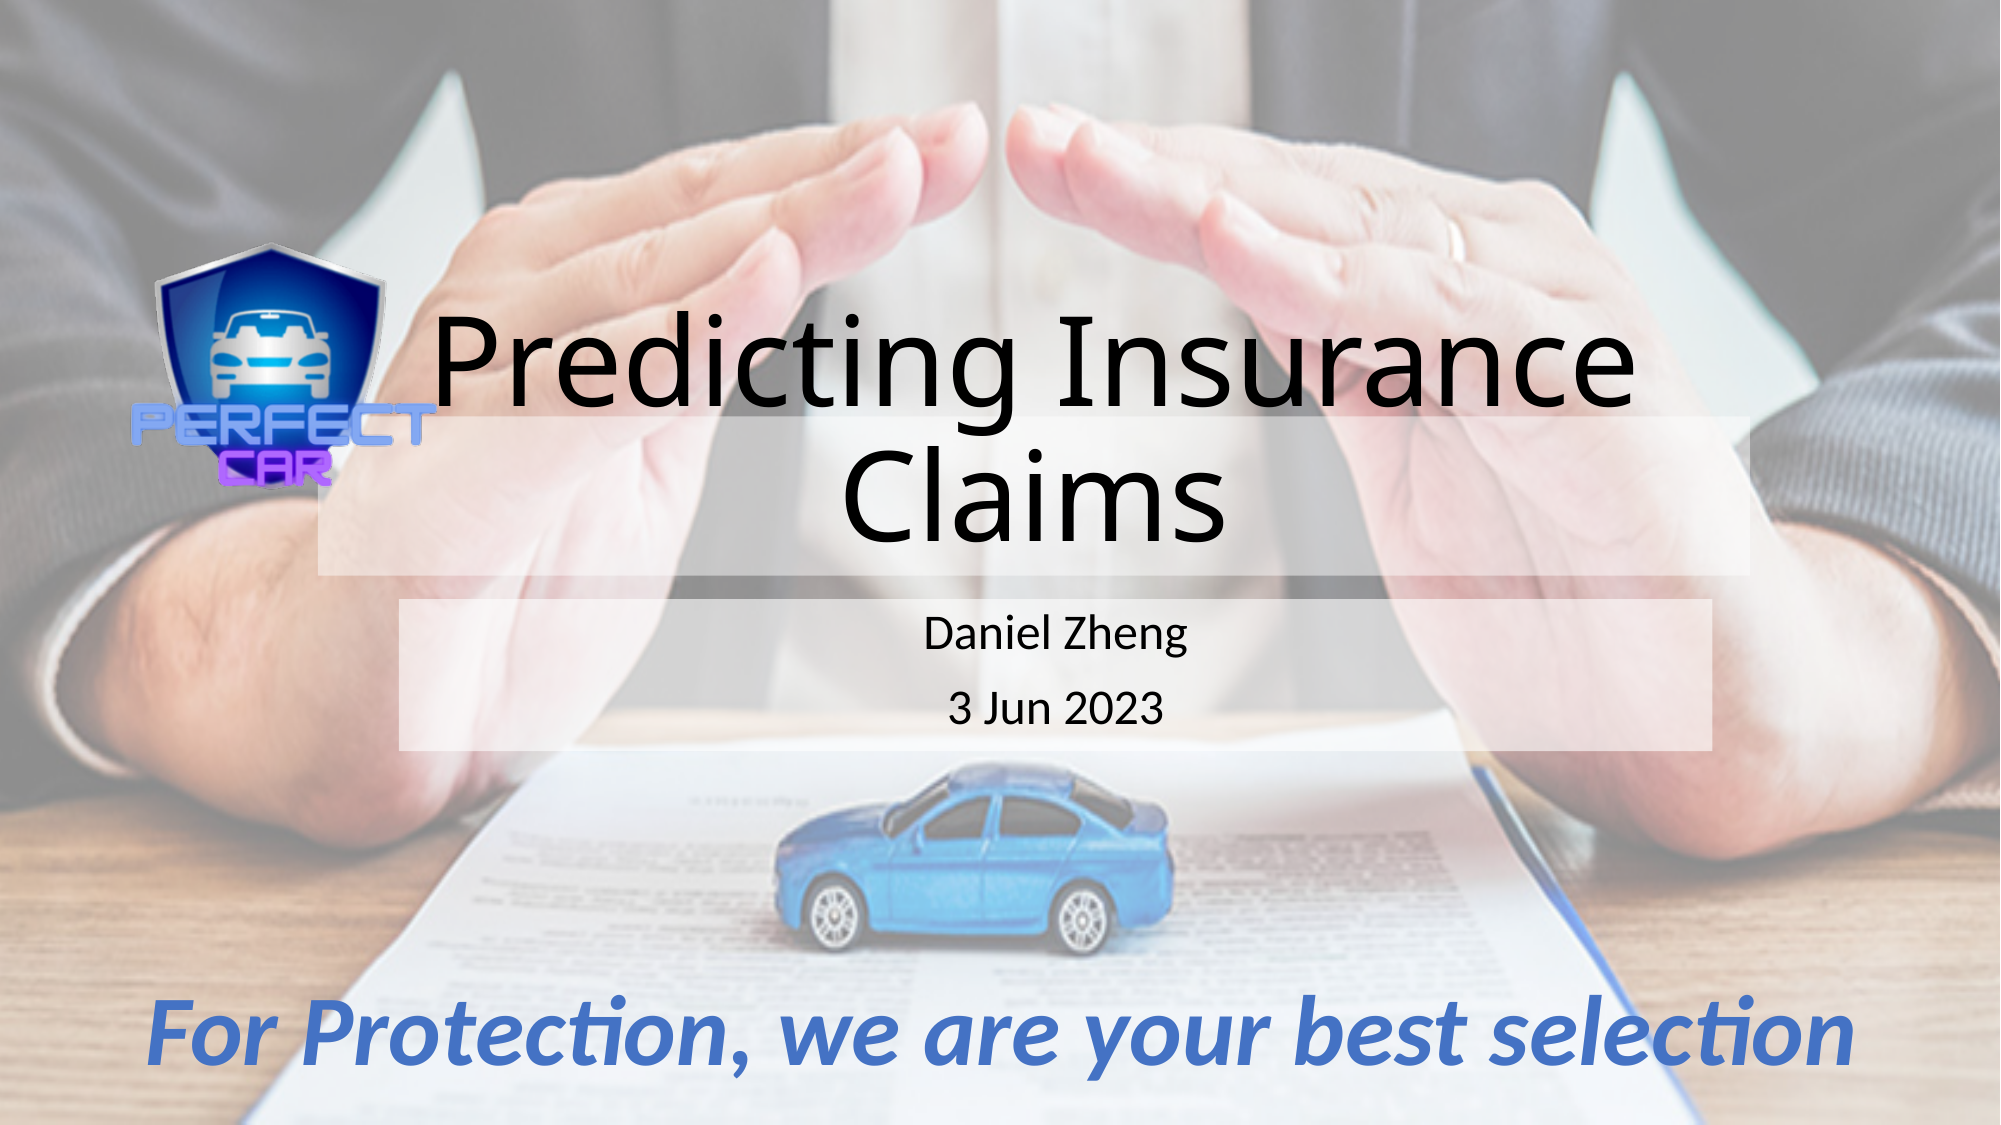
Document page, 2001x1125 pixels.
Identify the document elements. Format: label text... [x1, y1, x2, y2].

picture [62, 158, 480, 576]
subtitle Daniel Zheng 3 Jun 2023 [398, 599, 1713, 752]
text_box For Protection, we are your best selection [0, 957, 2000, 1093]
title Predicting Insurance Claims [480, 416, 1750, 576]
